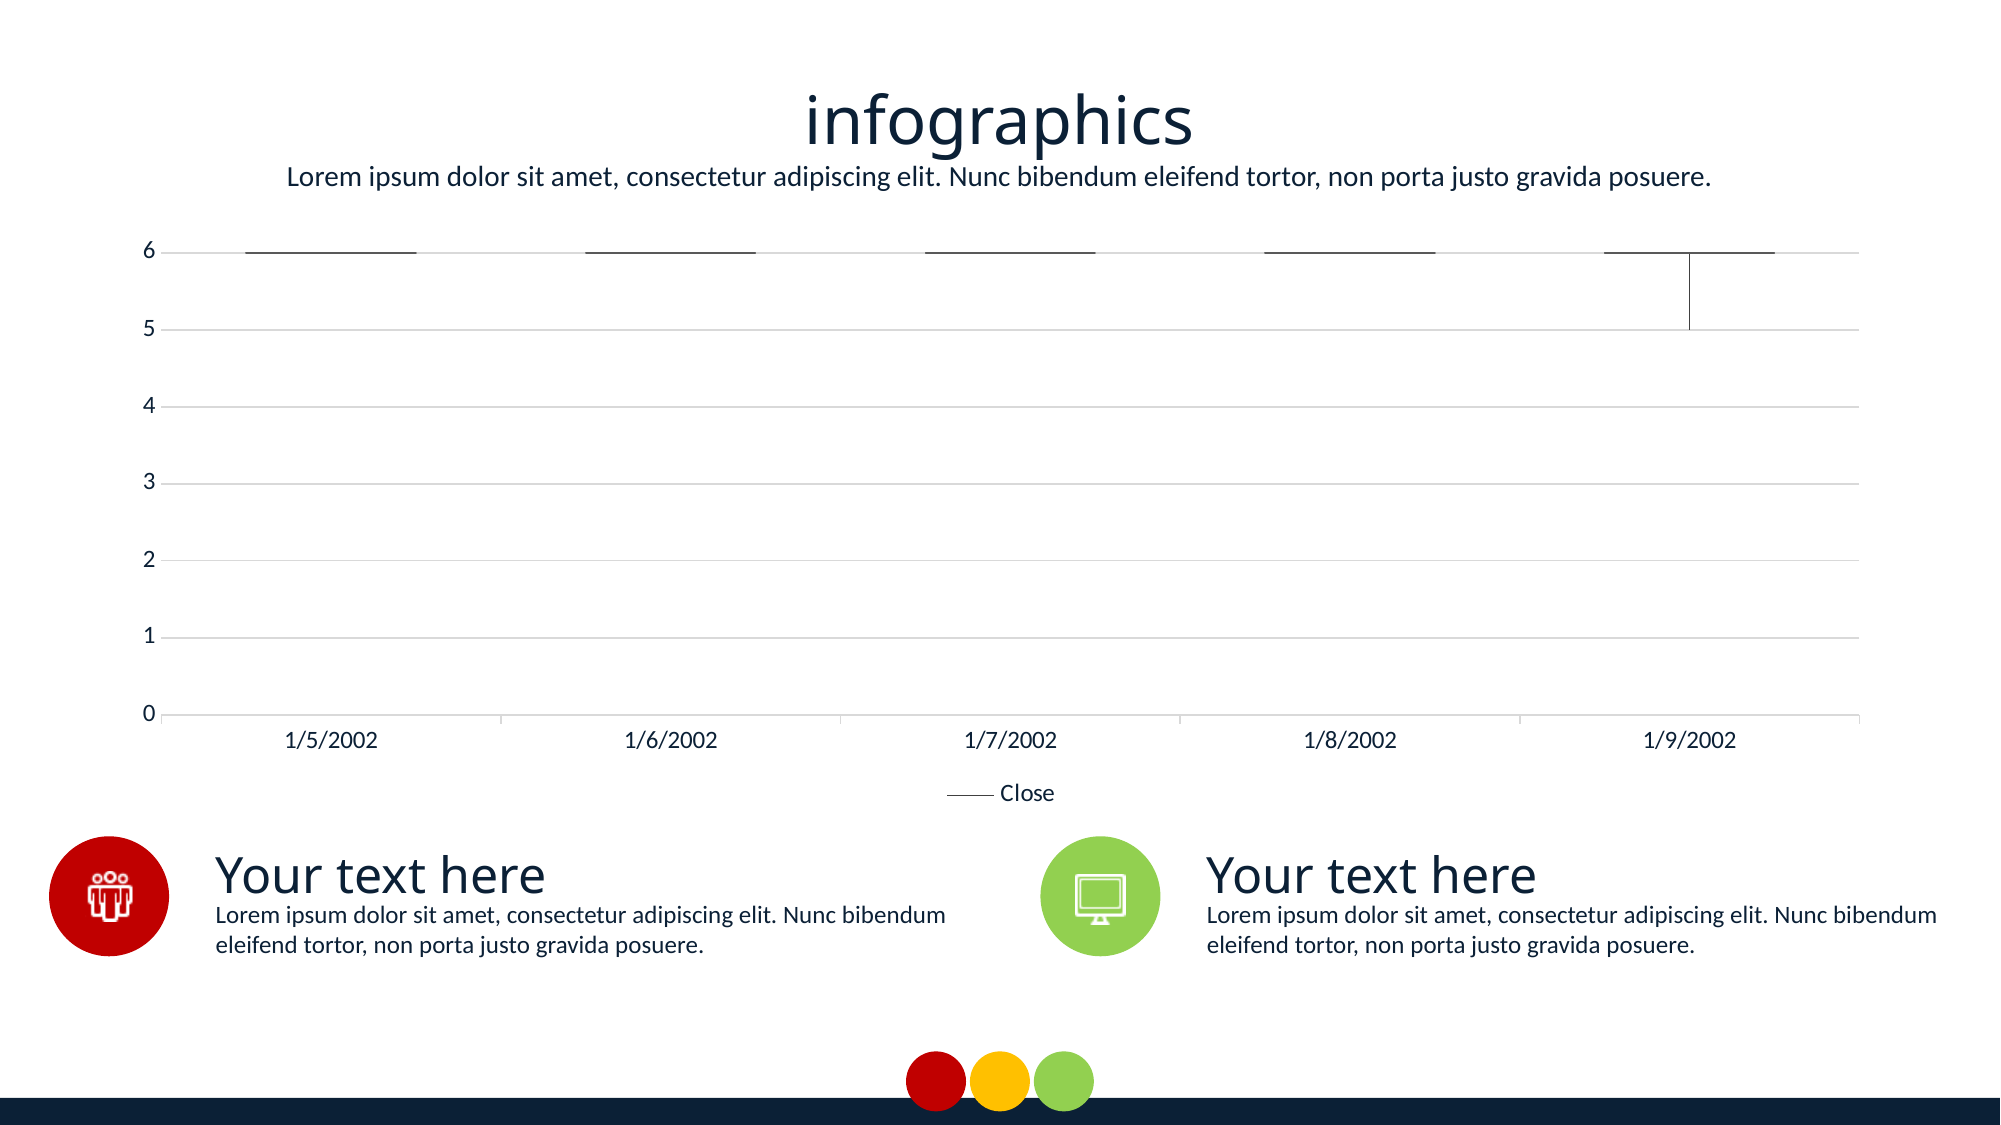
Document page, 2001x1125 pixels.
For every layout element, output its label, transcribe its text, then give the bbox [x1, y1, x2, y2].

text_box Your text here [1192, 836, 2000, 911]
text_box infographics [0, 70, 2000, 166]
text_box [48, 835, 171, 958]
text_box Lorem ipsum dolor sit amet, consectetur adipiscing elit. Nunc bibendum eleifend tortor, non porta justo gravida posuere. [1192, 911, 2000, 966]
text_box Your text here [200, 836, 1009, 911]
picture [85, 871, 136, 922]
text_box Lorem ipsum dolor sit amet, consectetur adipiscing elit. Nunc bibendum eleifend tortor, non porta justo gravida posuere. [200, 911, 1009, 966]
text_box Lorem ipsum dolor sit amet, consectetur adipiscing elit. Nunc bibendum eleifend tortor, non porta justo gravida posuere. [0, 166, 2000, 200]
text_box [1039, 835, 1162, 958]
picture [1075, 874, 1126, 925]
chart [107, 228, 1896, 815]
